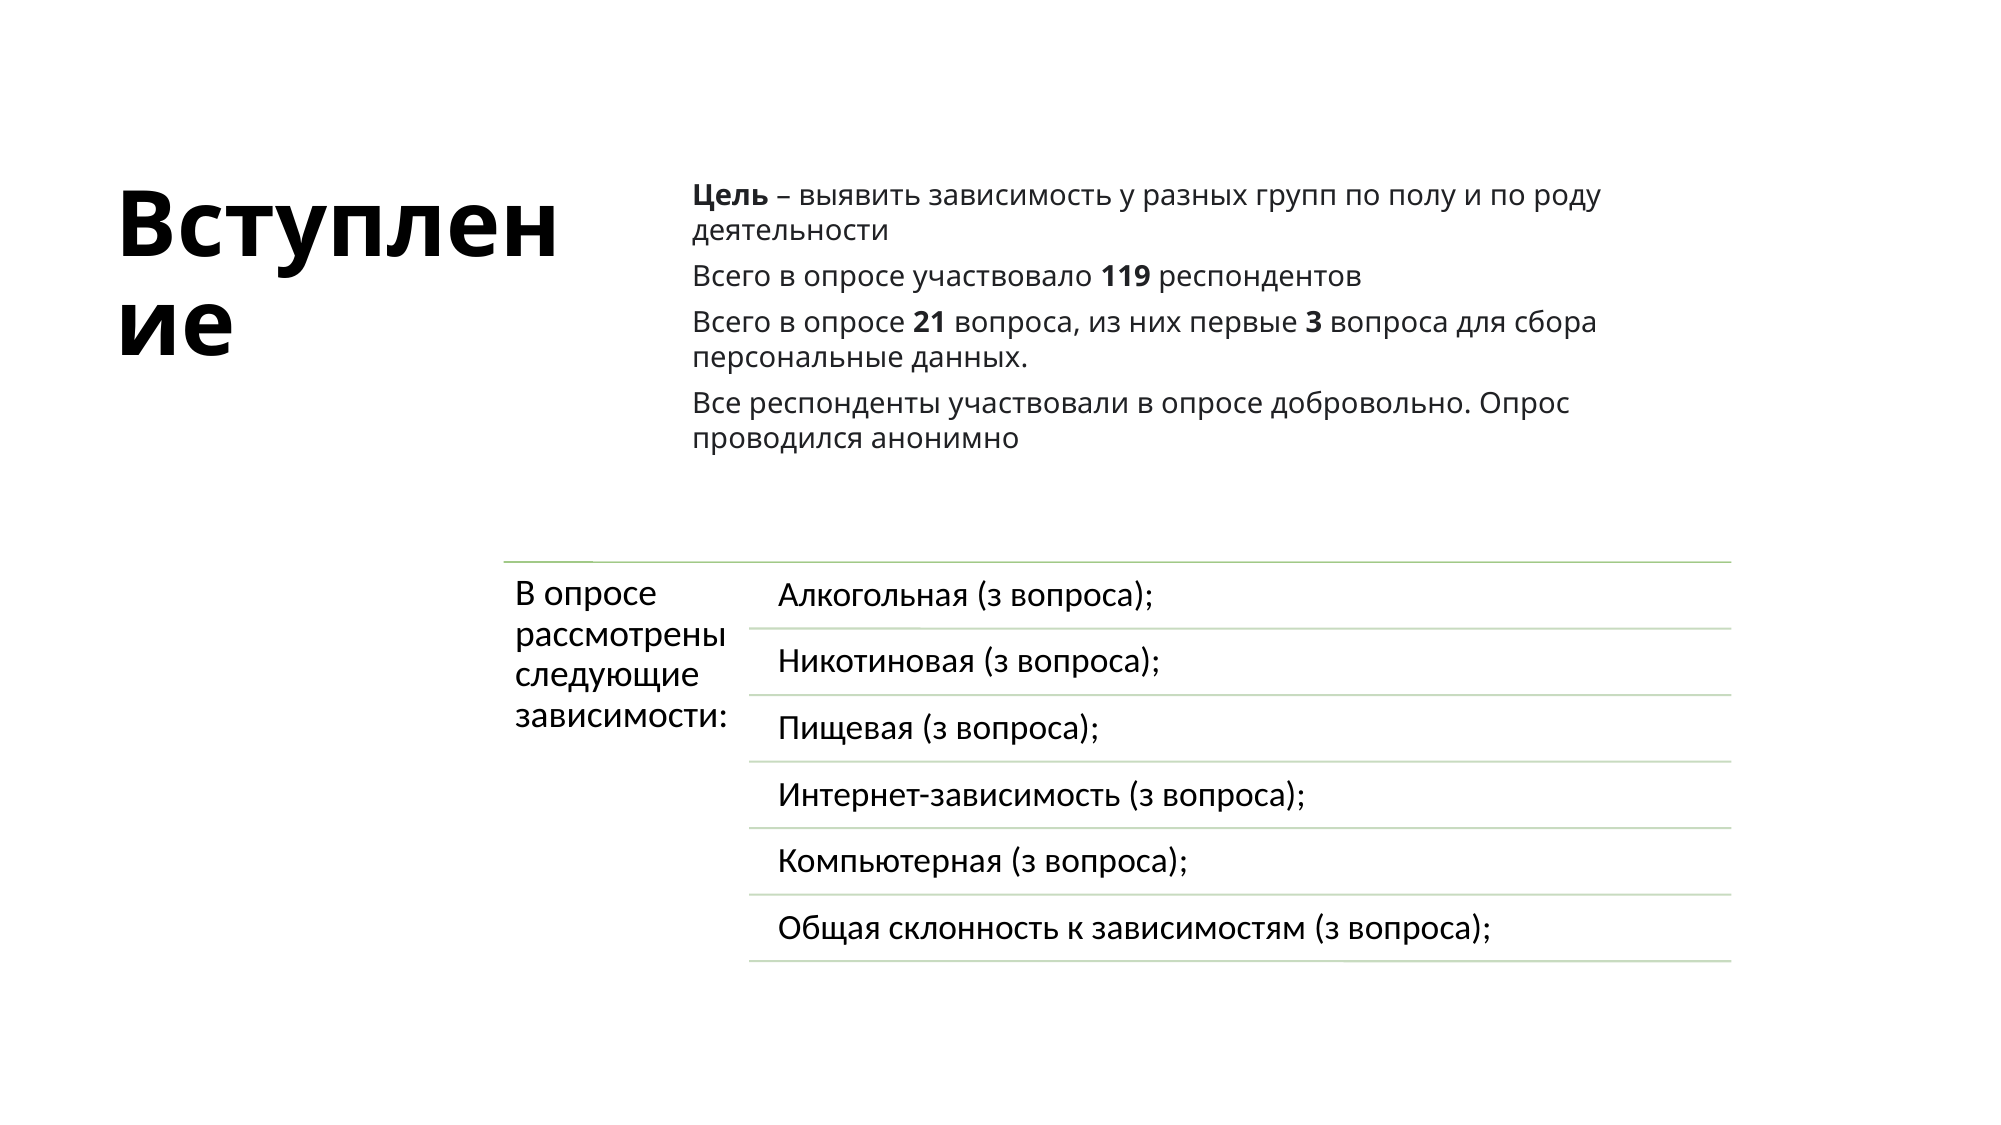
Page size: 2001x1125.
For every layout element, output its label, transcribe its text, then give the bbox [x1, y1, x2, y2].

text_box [503, 561, 1732, 965]
title Вступление [100, 75, 641, 478]
list Цель – выявить зависимость у разных групп по полу и по роду деятельности Всего в опросе участвовало 119 респондентов Всего в опросе 21 вопроса, из них первые 3 вопроса для сбора персональные данных. Все респонденты участвовали в опросе добровольно. Опрос проводился анонимно [677, 168, 1732, 489]
